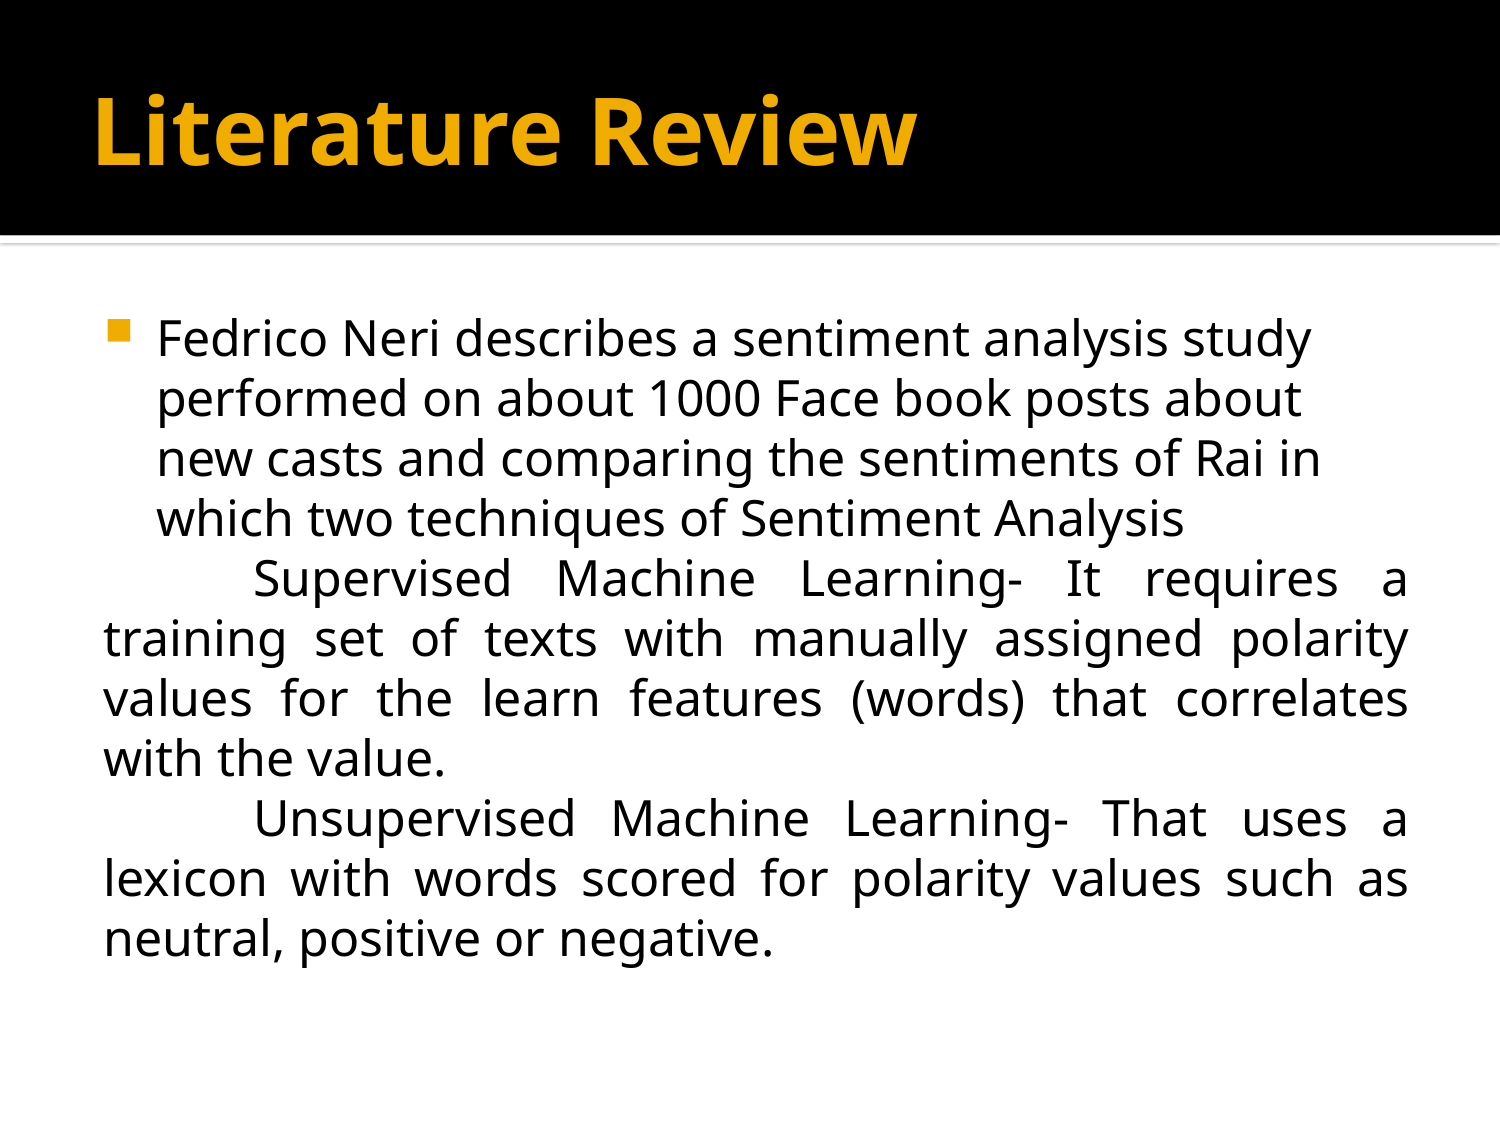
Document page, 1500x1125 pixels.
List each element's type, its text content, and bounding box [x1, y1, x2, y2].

title Literature Review [75, 25, 1425, 231]
list Fedrico Neri describes a sentiment analysis study performed on about 1000 Face book posts about new casts and comparing the sentiments of Rai in which two techniques of Sentiment Analysis Supervised Machine Learning- It requires a training set of texts with manually assigned polarity values for the learn features (words) that correlates with the value. Unsupervised Machine Learning- That uses a lexicon with words scored for polarity values such as neutral, positive or negative. [75, 291, 1425, 1050]
